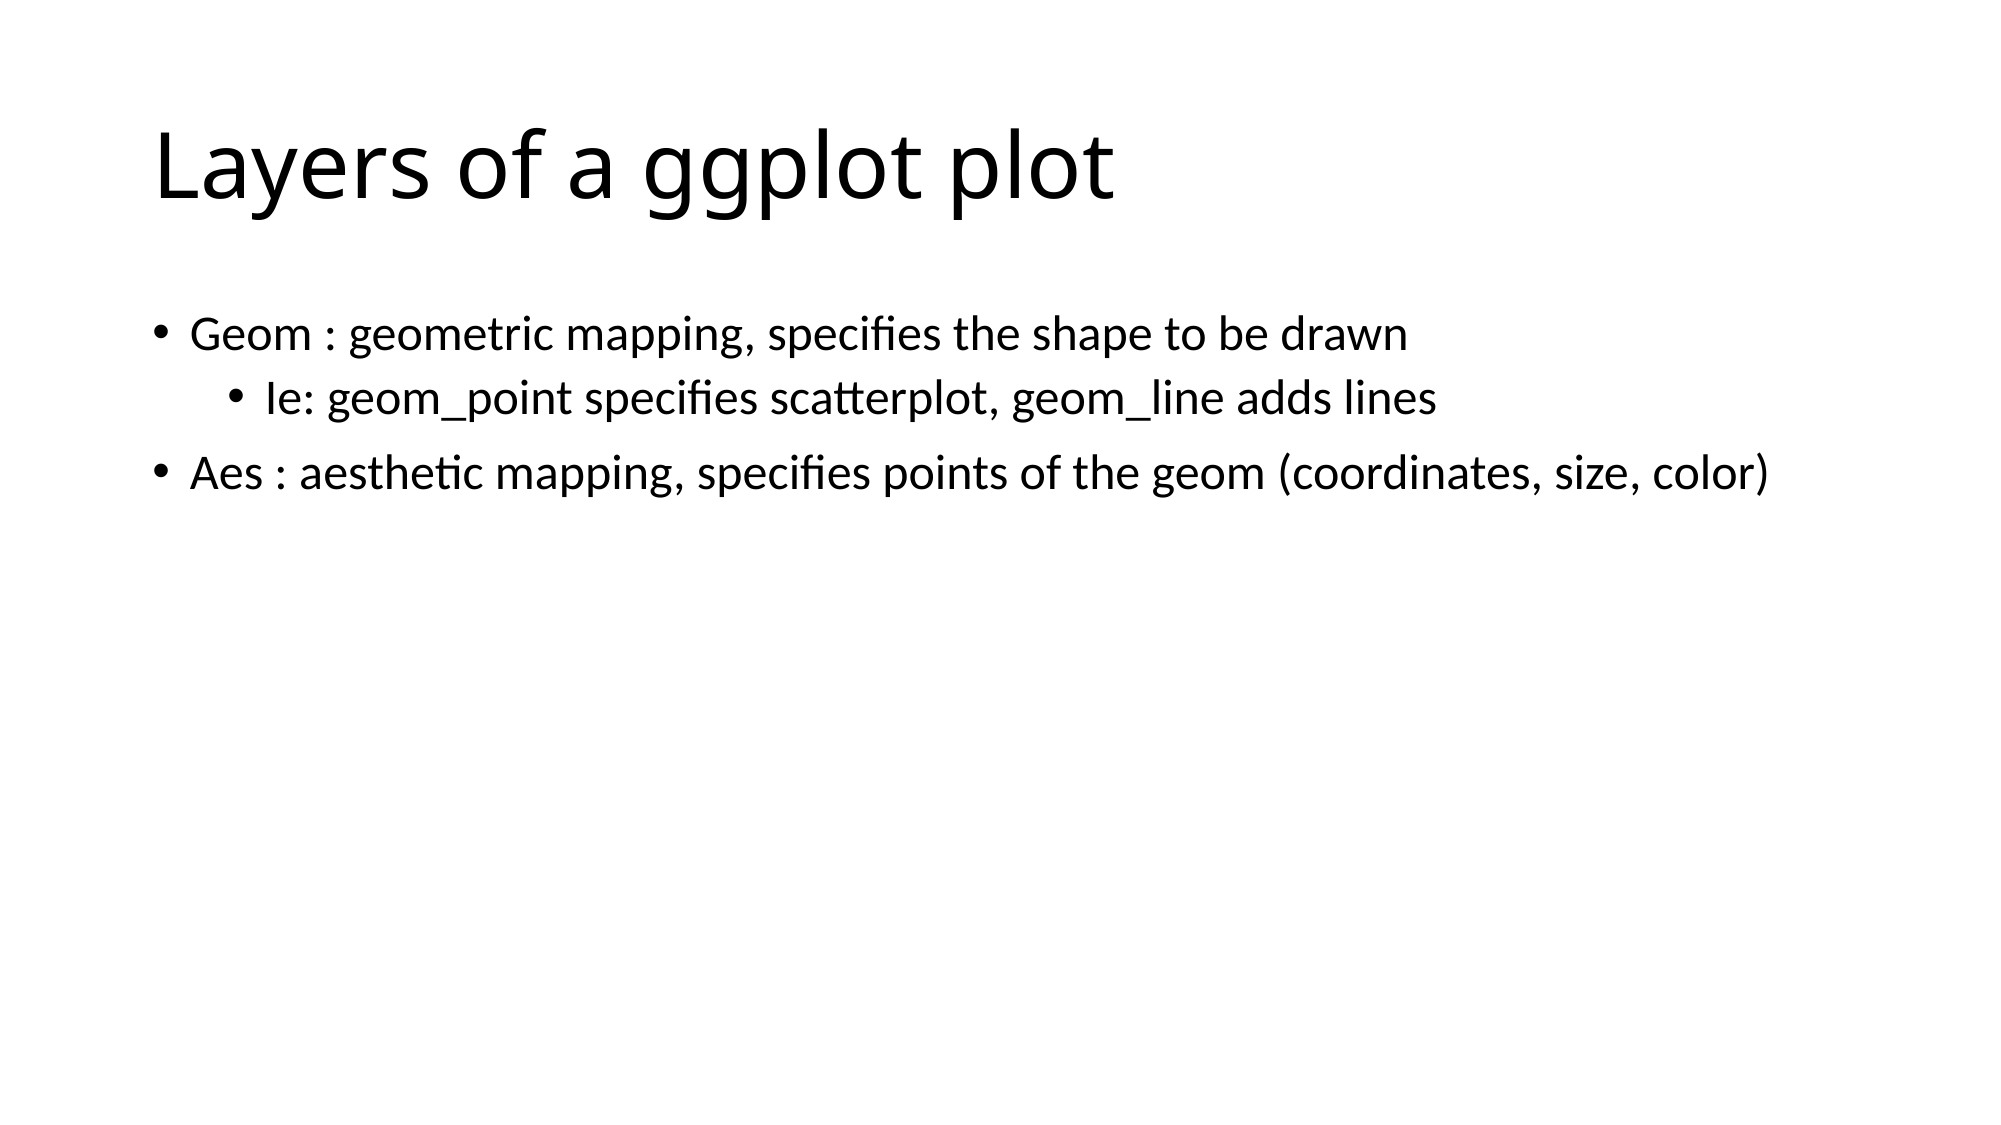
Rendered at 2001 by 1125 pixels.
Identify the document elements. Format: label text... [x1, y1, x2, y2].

title Layers of a ggplot plot [137, 59, 1863, 278]
list Geom : geometric mapping, specifies the shape to be drawn Ie: geom_point specifies scatterplot, geom_line adds lines Aes : aesthetic mapping, specifies points of the geom (coordinates, size, color) Theme : specifies text size, font, color, rotation, plot ticks, background lines Facets : creates panels of plots [137, 299, 1863, 1014]
